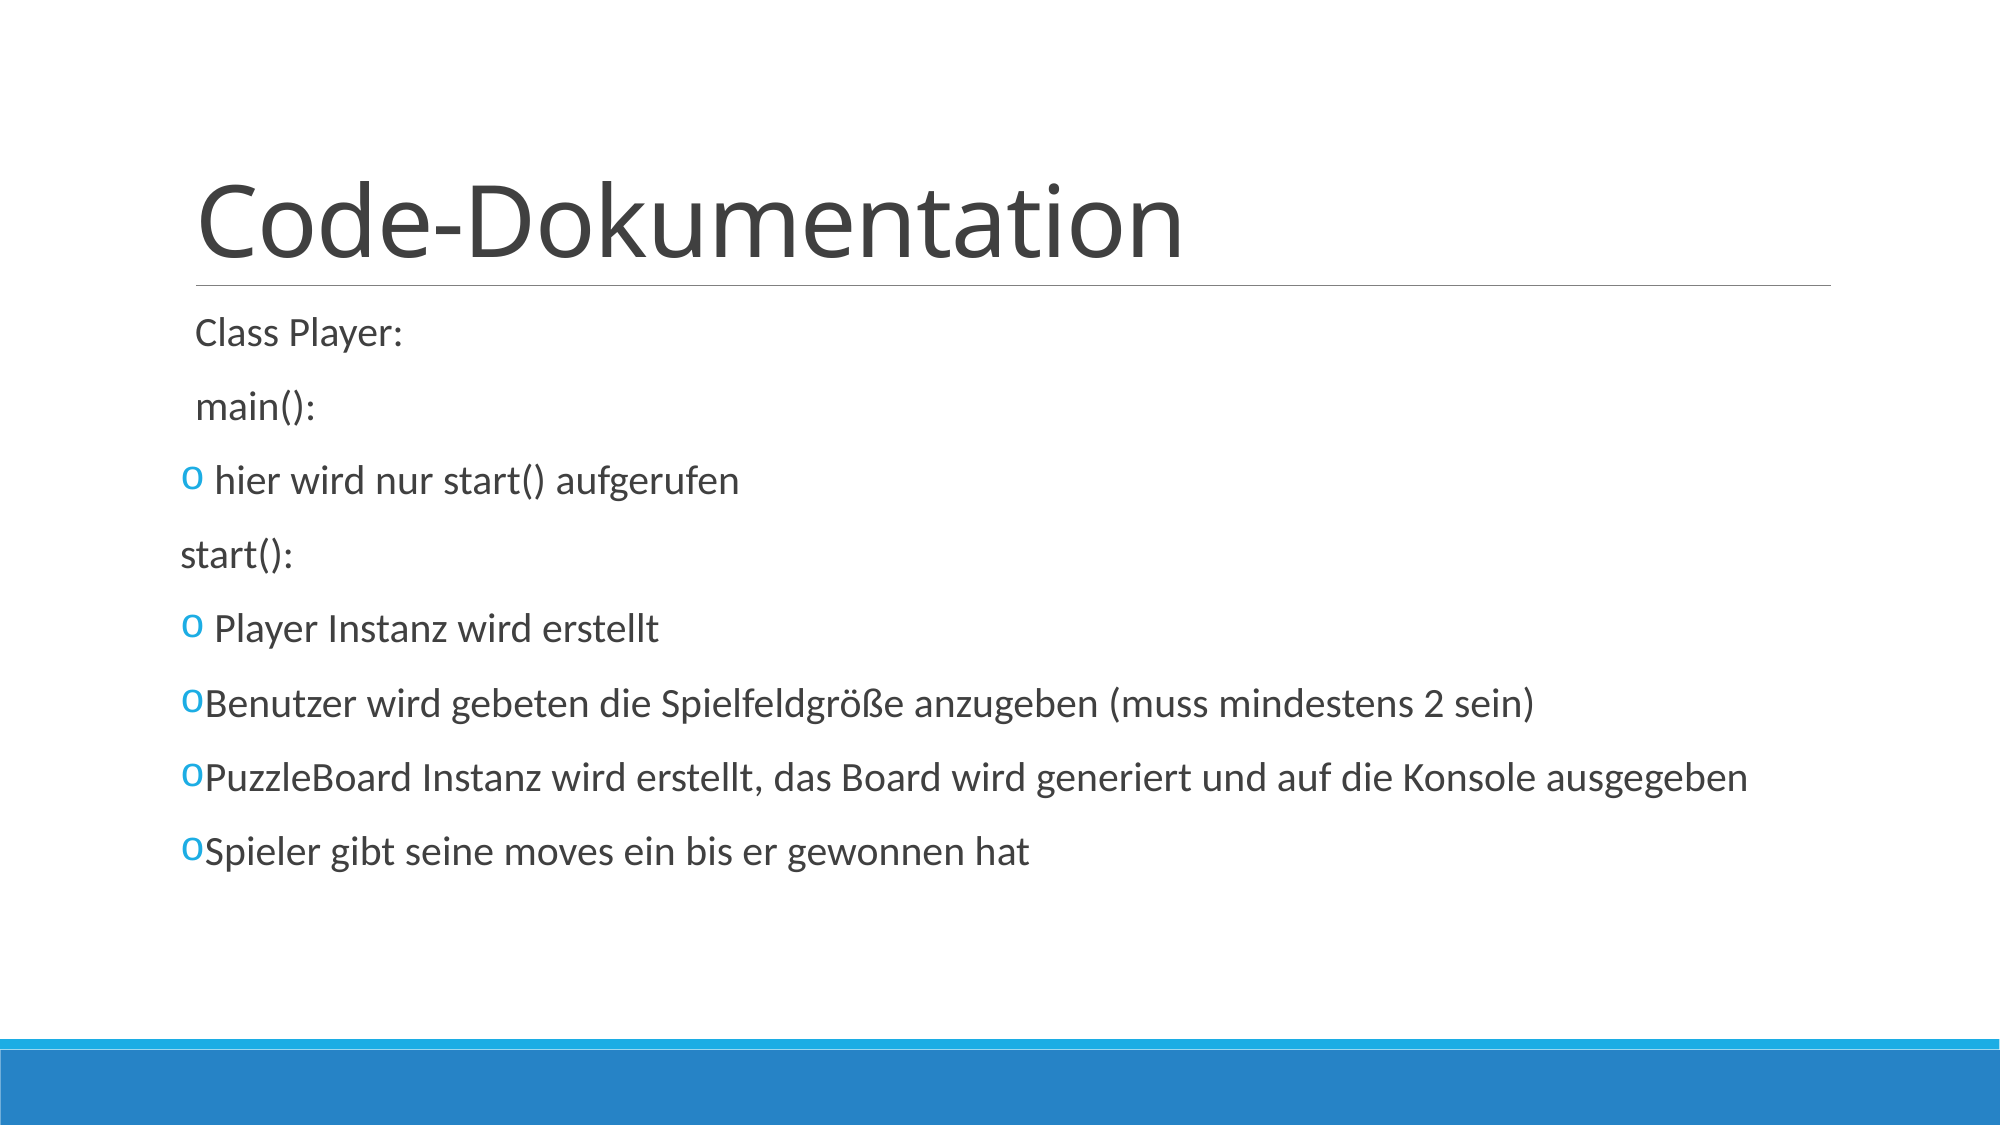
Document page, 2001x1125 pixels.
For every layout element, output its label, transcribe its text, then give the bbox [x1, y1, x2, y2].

title Code-Dokumentation [180, 47, 1830, 285]
list Class Player: main(): hier wird nur start() aufgerufen start(): Player Instanz wird erstellt Benutzer wird gebeten die Spielfeldgröße anzugeben (muss mindestens 2 sein) PuzzleBoard Instanz wird erstellt, das Board wird generiert und auf die Konsole ausgegeben Spieler gibt seine moves ein bis er gewonnen hat [180, 302, 1830, 963]
